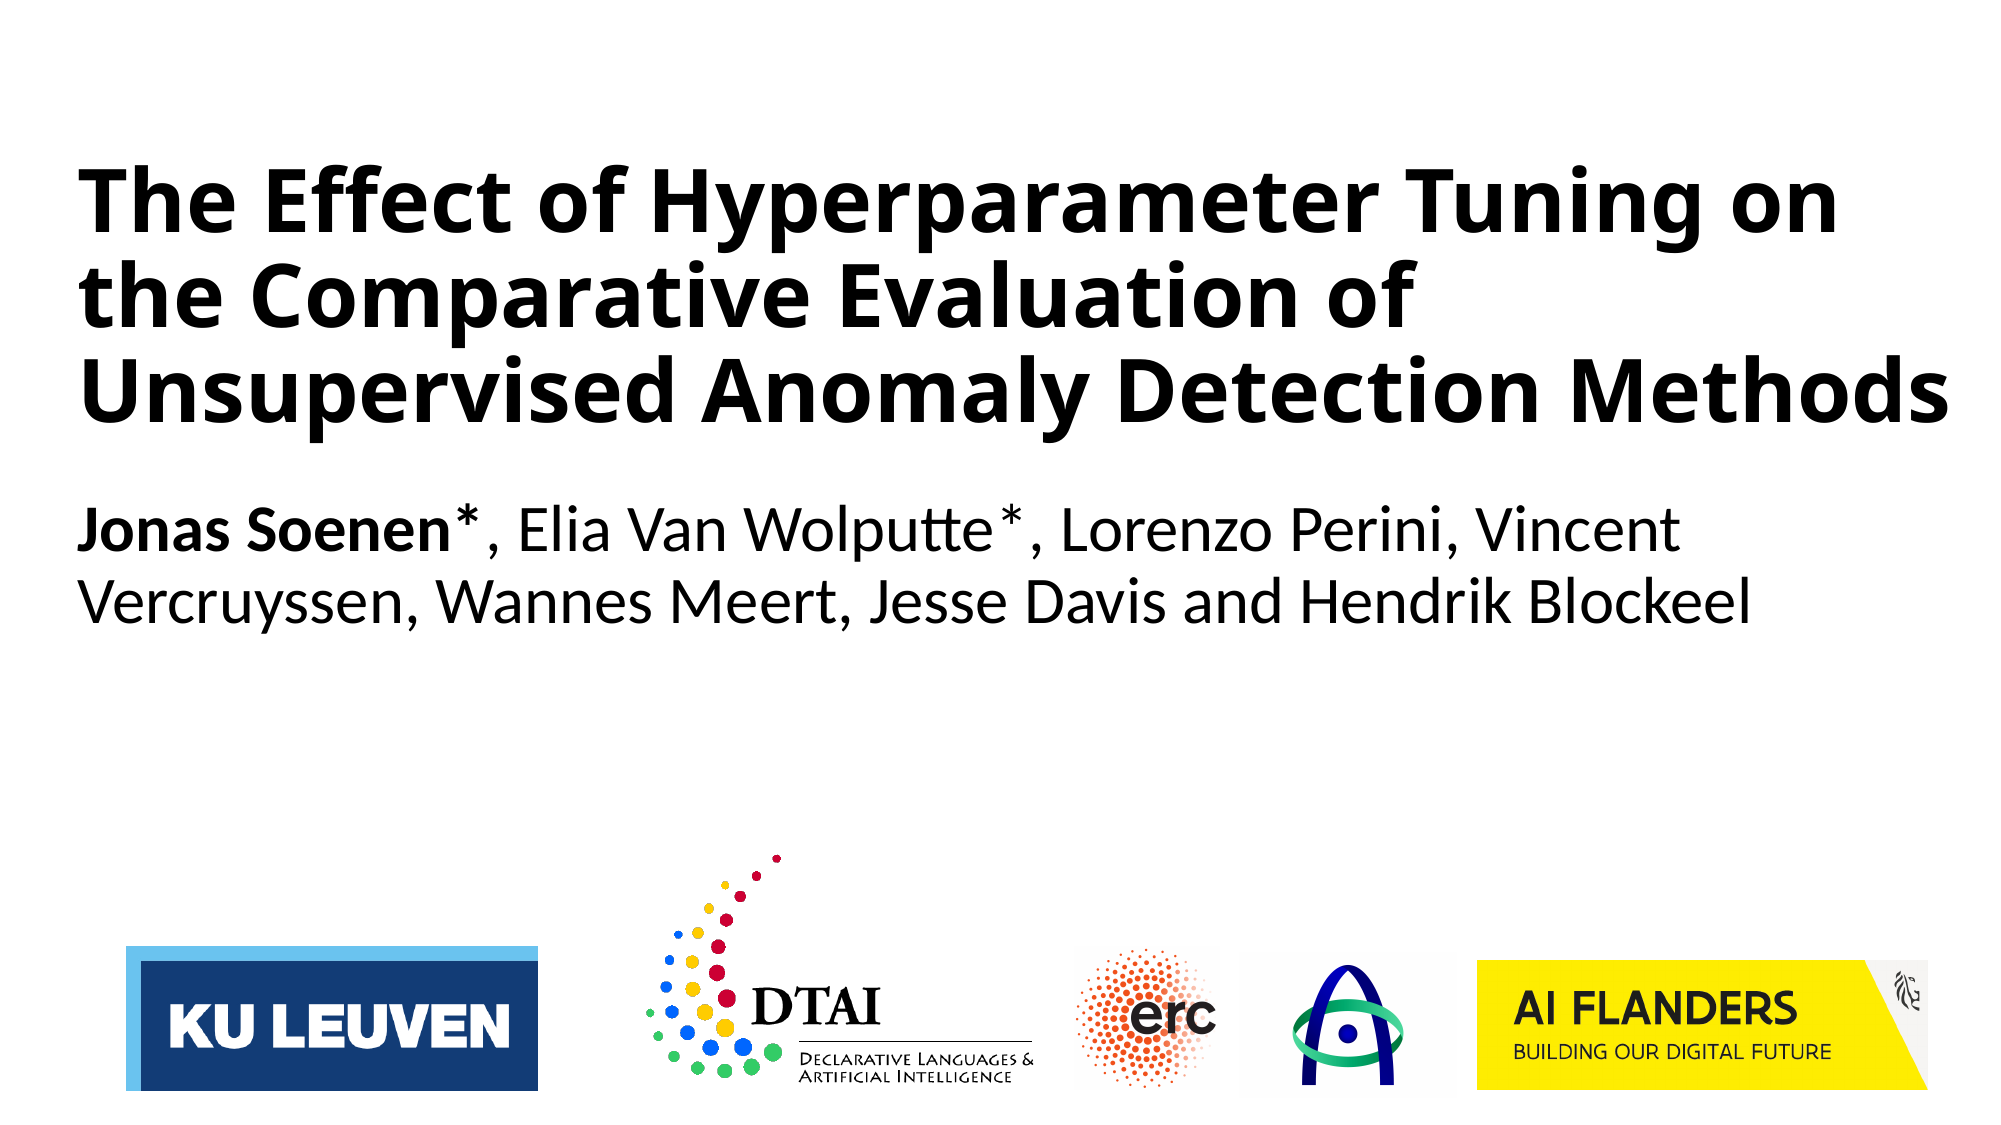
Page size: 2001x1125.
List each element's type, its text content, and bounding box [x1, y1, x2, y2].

picture [1239, 952, 1457, 1098]
title The Effect of Hyperparameter Tuning on the Comparative Evaluation of Unsupervised Anomaly Detection Methods [62, 57, 1976, 450]
picture [126, 945, 538, 1091]
subtitle Jonas Soenen*, Elia Van Wolputte*, Lorenzo Perini, Vincent Vercruyssen, Wannes Meert, Jesse Davis and Hendrik Blockeel [62, 486, 2000, 779]
picture [641, 850, 1220, 1111]
picture [1477, 960, 1928, 1090]
